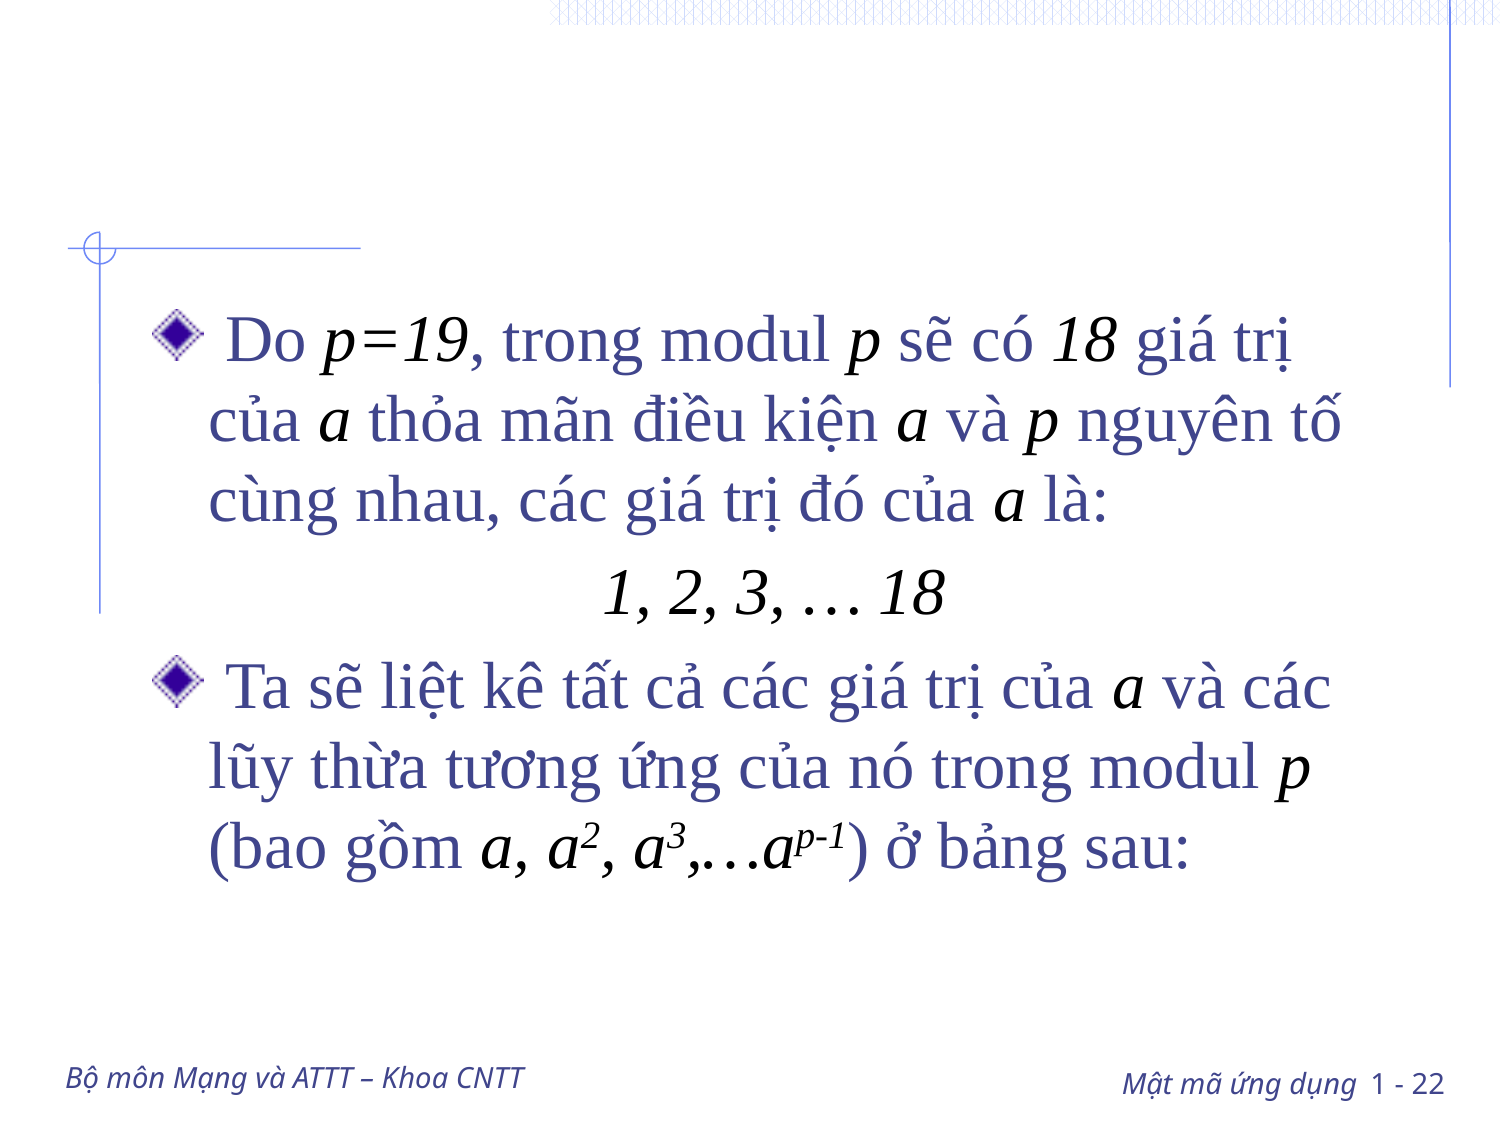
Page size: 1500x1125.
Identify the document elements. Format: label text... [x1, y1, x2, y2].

list Do p=19, trong modul p sẽ có 18 giá trị của a thỏa mãn điều kiện a và p nguyên tố cùng nhau, các giá trị đó của a là: 1, 2, 3, … 18 Ta sẽ liệt kê tất cả các giá trị của a và các lũy thừa tương ứng của nó trong modul p (bao gồm a, a2, a3,…ap-1) ở bảng sau: [137, 287, 1413, 963]
picture [152, 655, 204, 708]
picture [152, 309, 204, 361]
slide_number Bộ môn Mạng và ATTT – Khoa CNTT [50, 1027, 638, 1103]
